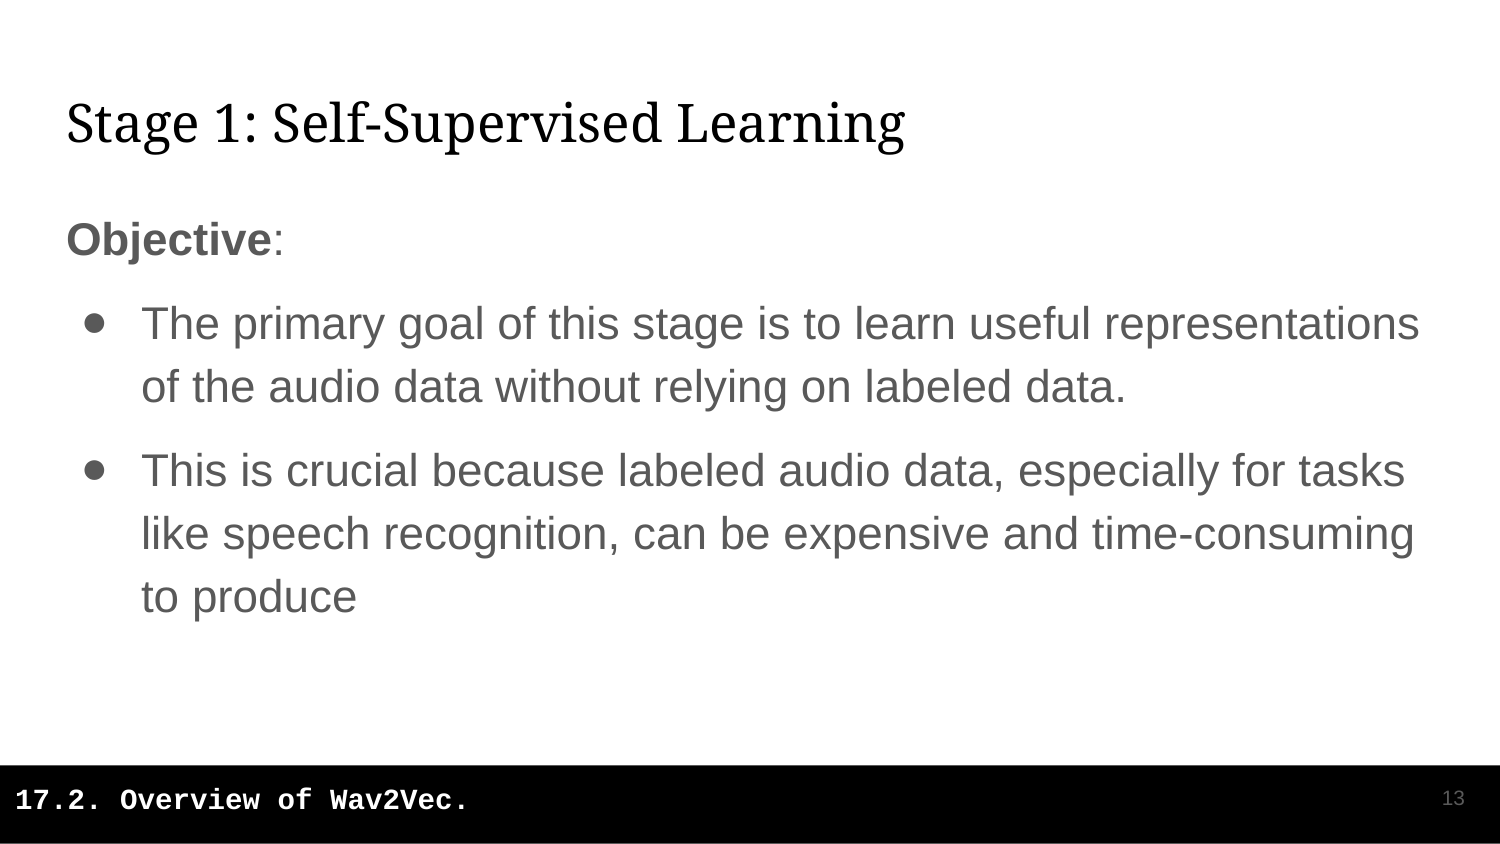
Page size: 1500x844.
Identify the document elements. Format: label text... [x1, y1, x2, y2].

slide_number ‹#› [1389, 764, 1480, 830]
text_box 17.2. Overview of Wav2Vec. [0, 765, 1500, 844]
title Stage 1: Self-Supervised Learning [51, 74, 1449, 169]
list Objective: The primary goal of this stage is to learn useful representations of the audio data without relying on labeled data. This is crucial because labeled audio data, especially for tasks like speech recognition, can be expensive and time-consuming to produce [51, 186, 1449, 729]
